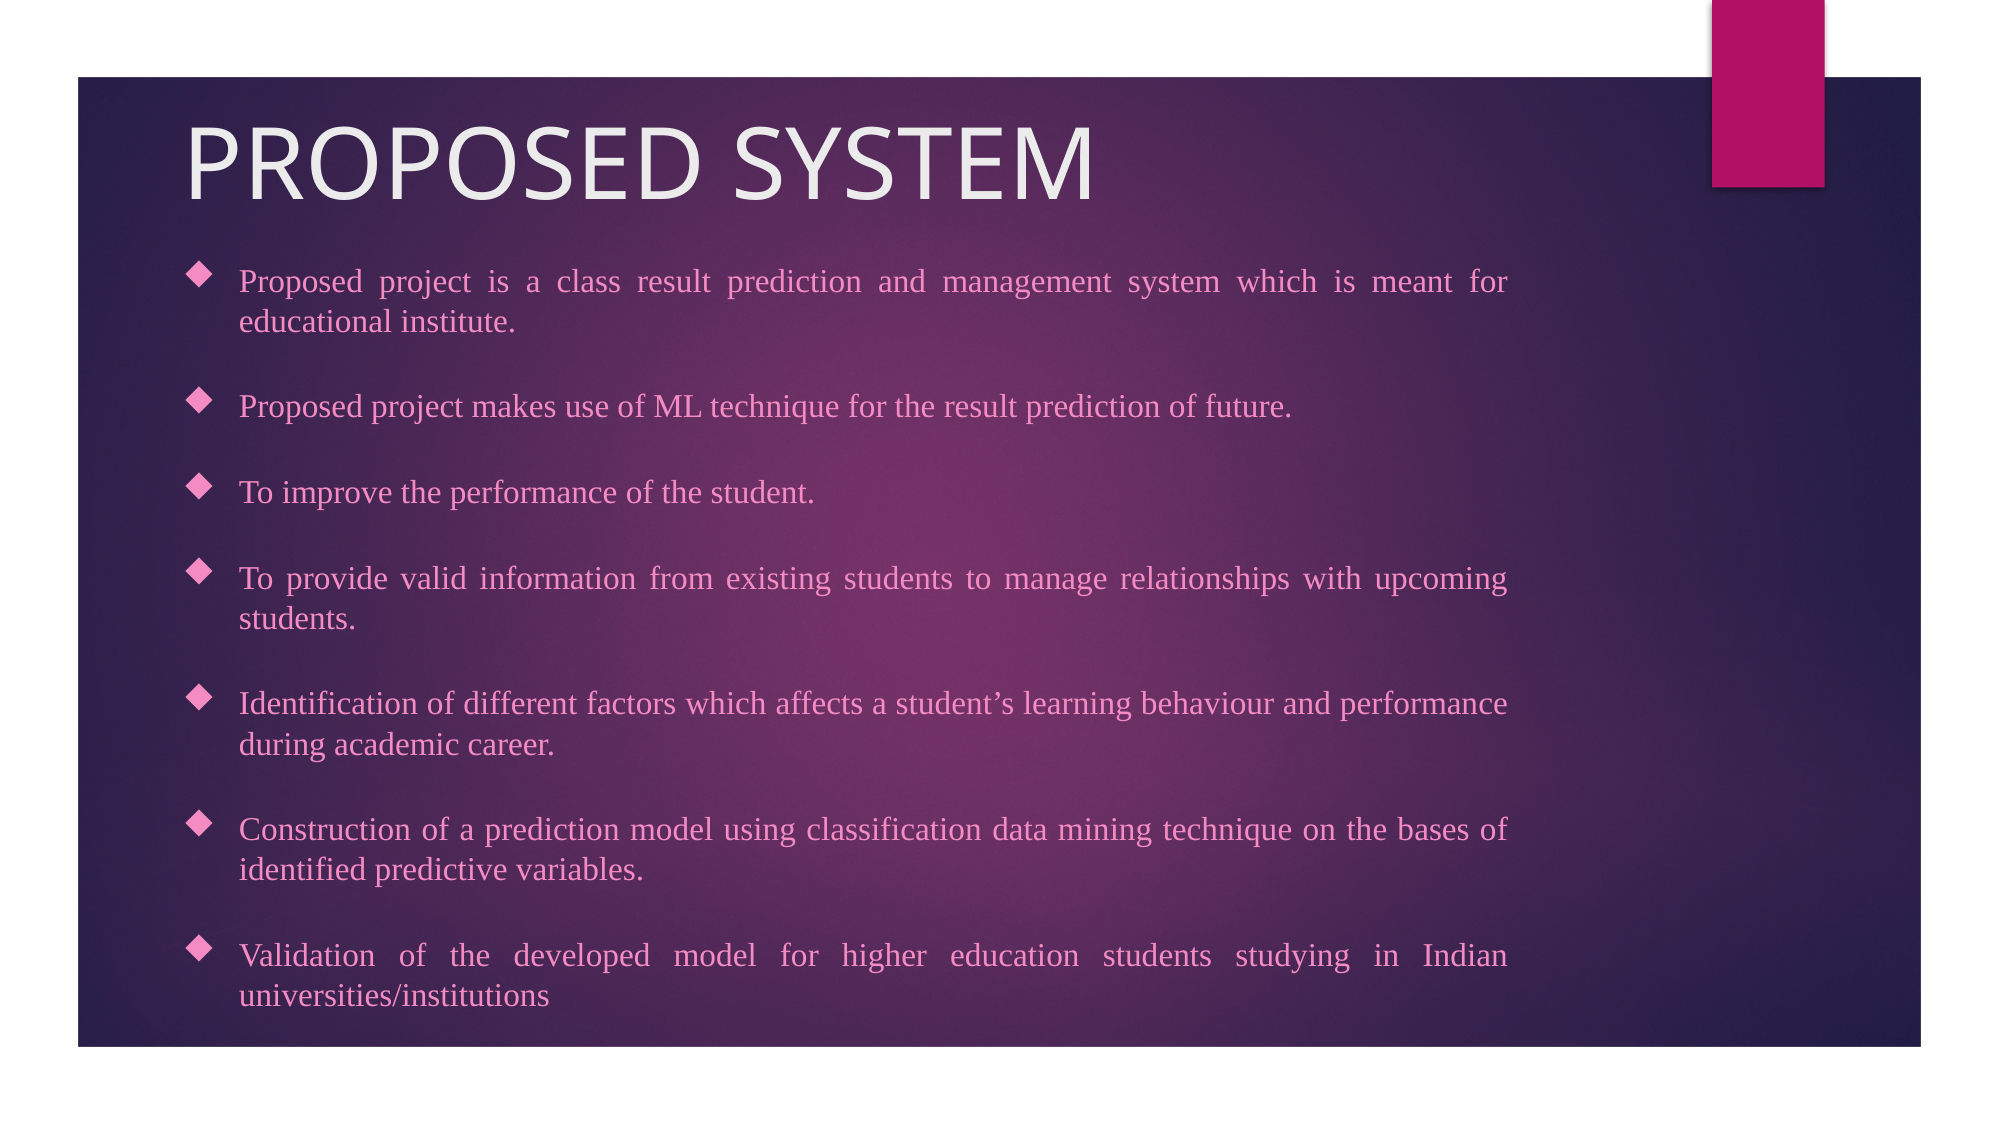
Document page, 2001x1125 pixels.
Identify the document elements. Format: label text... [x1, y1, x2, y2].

text_box PROPOSED SYSTEM [167, 130, 1616, 227]
text_box Proposed project is a class result prediction and management system which is meant for educational institute. Proposed project makes use of ML technique for the result prediction of future. To improve the performance of the student. To provide valid information from existing students to manage relationships with upcoming students. Identification of different factors which affects a student’s learning behaviour and performance during academic career. Construction of a prediction model using classification data mining technique on the bases of identified predictive variables. Validation of the developed model for higher education students studying in Indian universities/institutions [168, 251, 1526, 1021]
